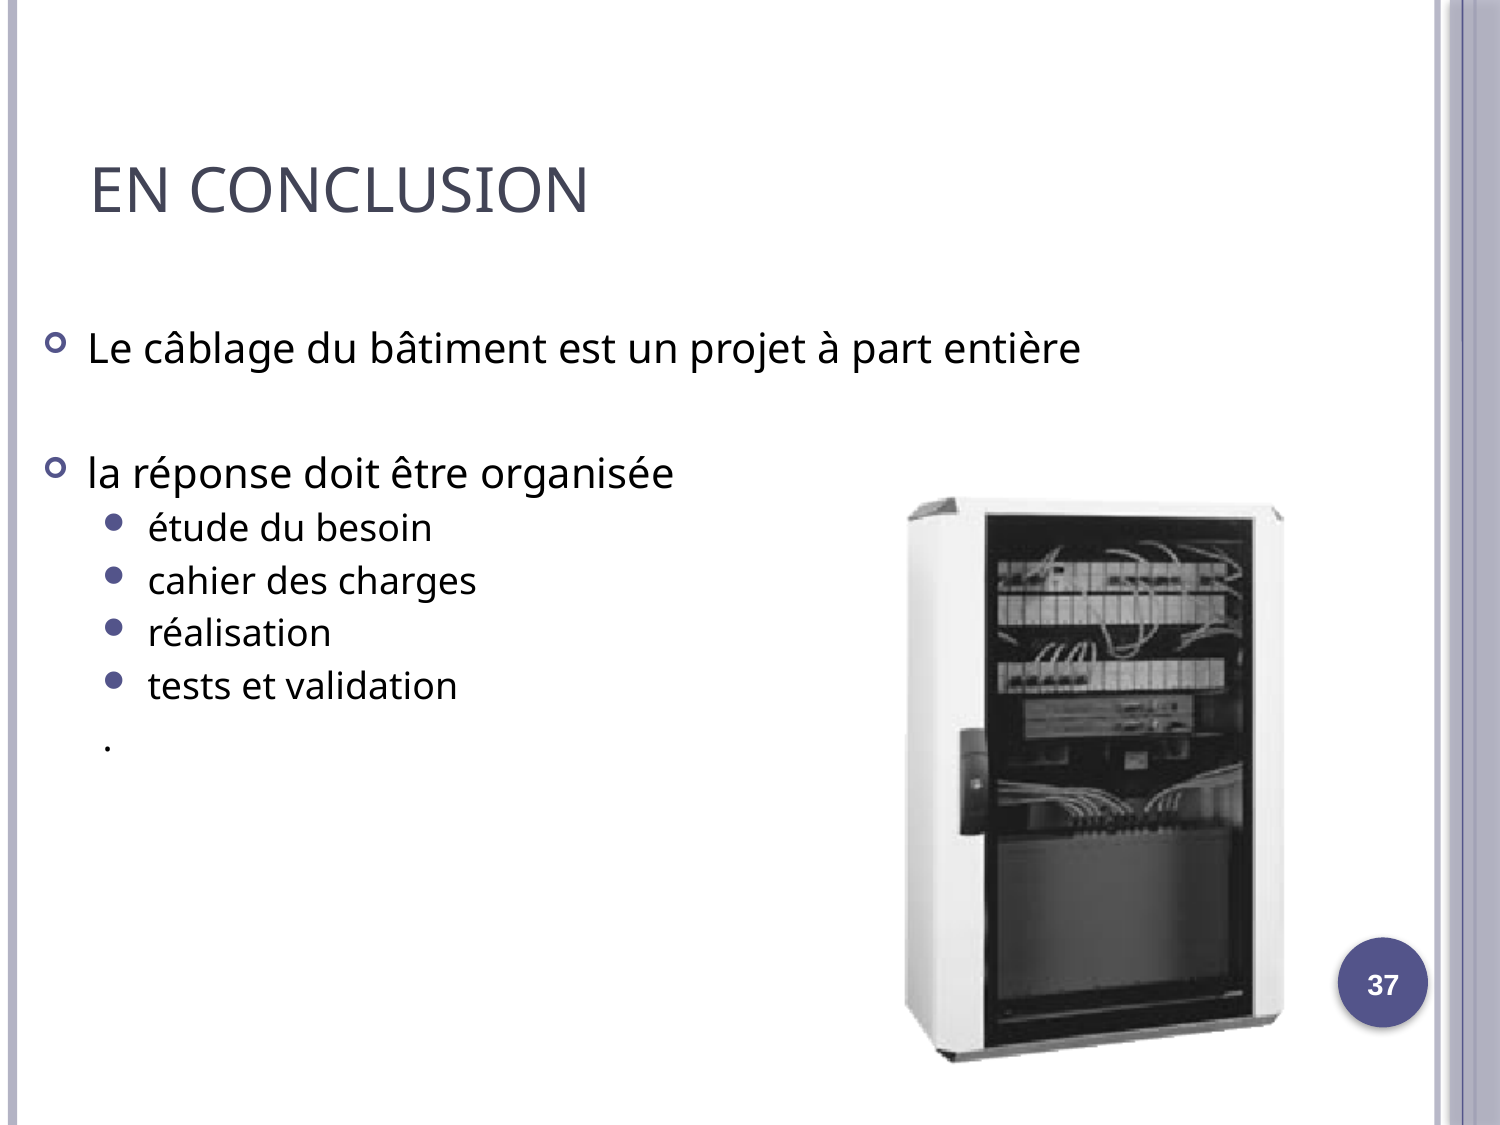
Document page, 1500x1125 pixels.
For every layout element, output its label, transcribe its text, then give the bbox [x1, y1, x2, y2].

list Le câblage du bâtiment est un projet à part entière la réponse doit être organisée étude du besoin cahier des charges réalisation tests et validation . [27, 314, 1258, 1102]
title En conclusion [75, 45, 1300, 233]
slide_number 37 [1333, 940, 1434, 1027]
picture [891, 480, 1300, 1071]
